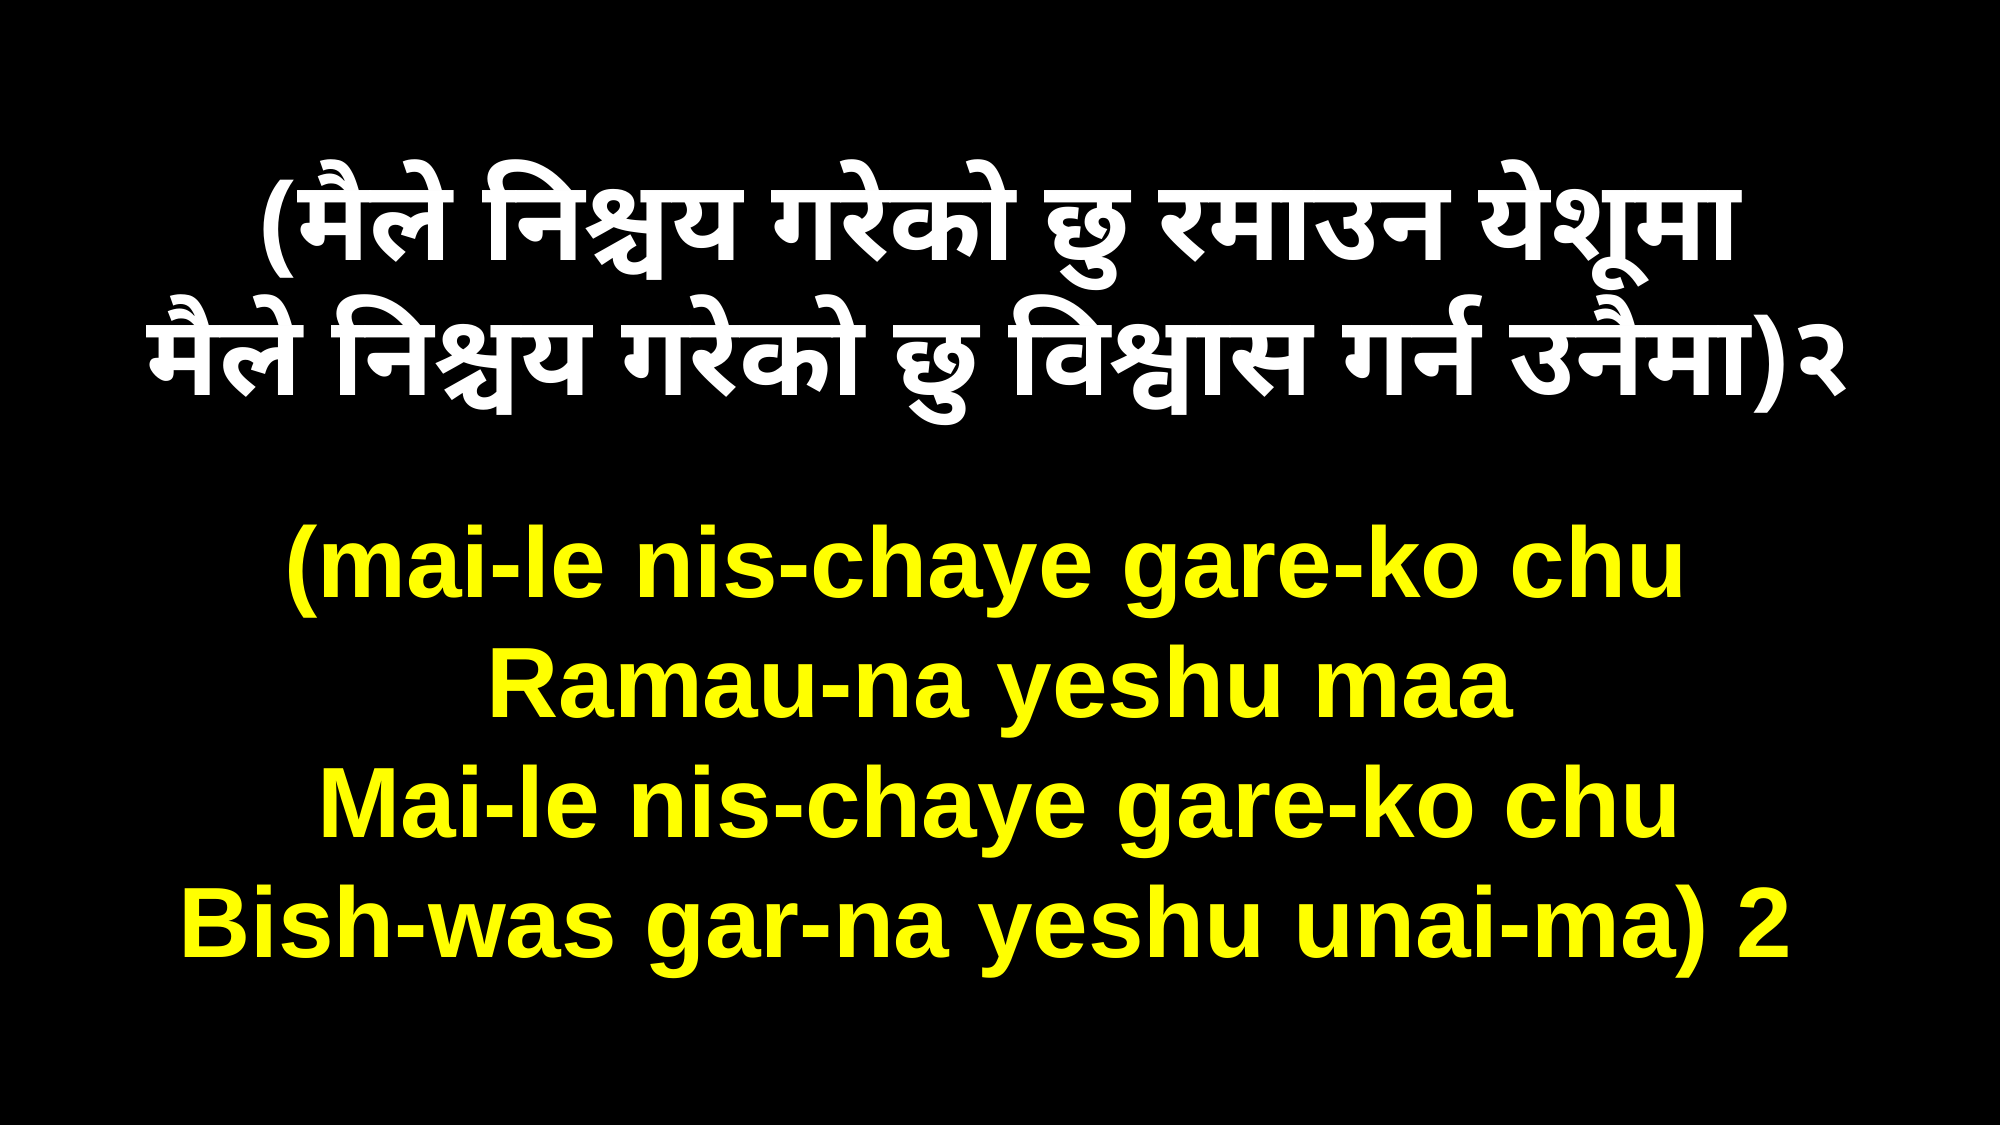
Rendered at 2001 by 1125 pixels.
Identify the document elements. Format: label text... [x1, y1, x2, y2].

text_box (मैले निश्चय गरेको छु रमाउन येशूमा मैले निश्चय गरेको छु विश्वास गर्न उनैमा)२ (mai-le nis-chaye gare-ko chu Ramau-na yeshu maa Mai-le nis-chaye gare-ko chu Bish-was gar-na yeshu unai-ma) 2 [140, 141, 1860, 984]
